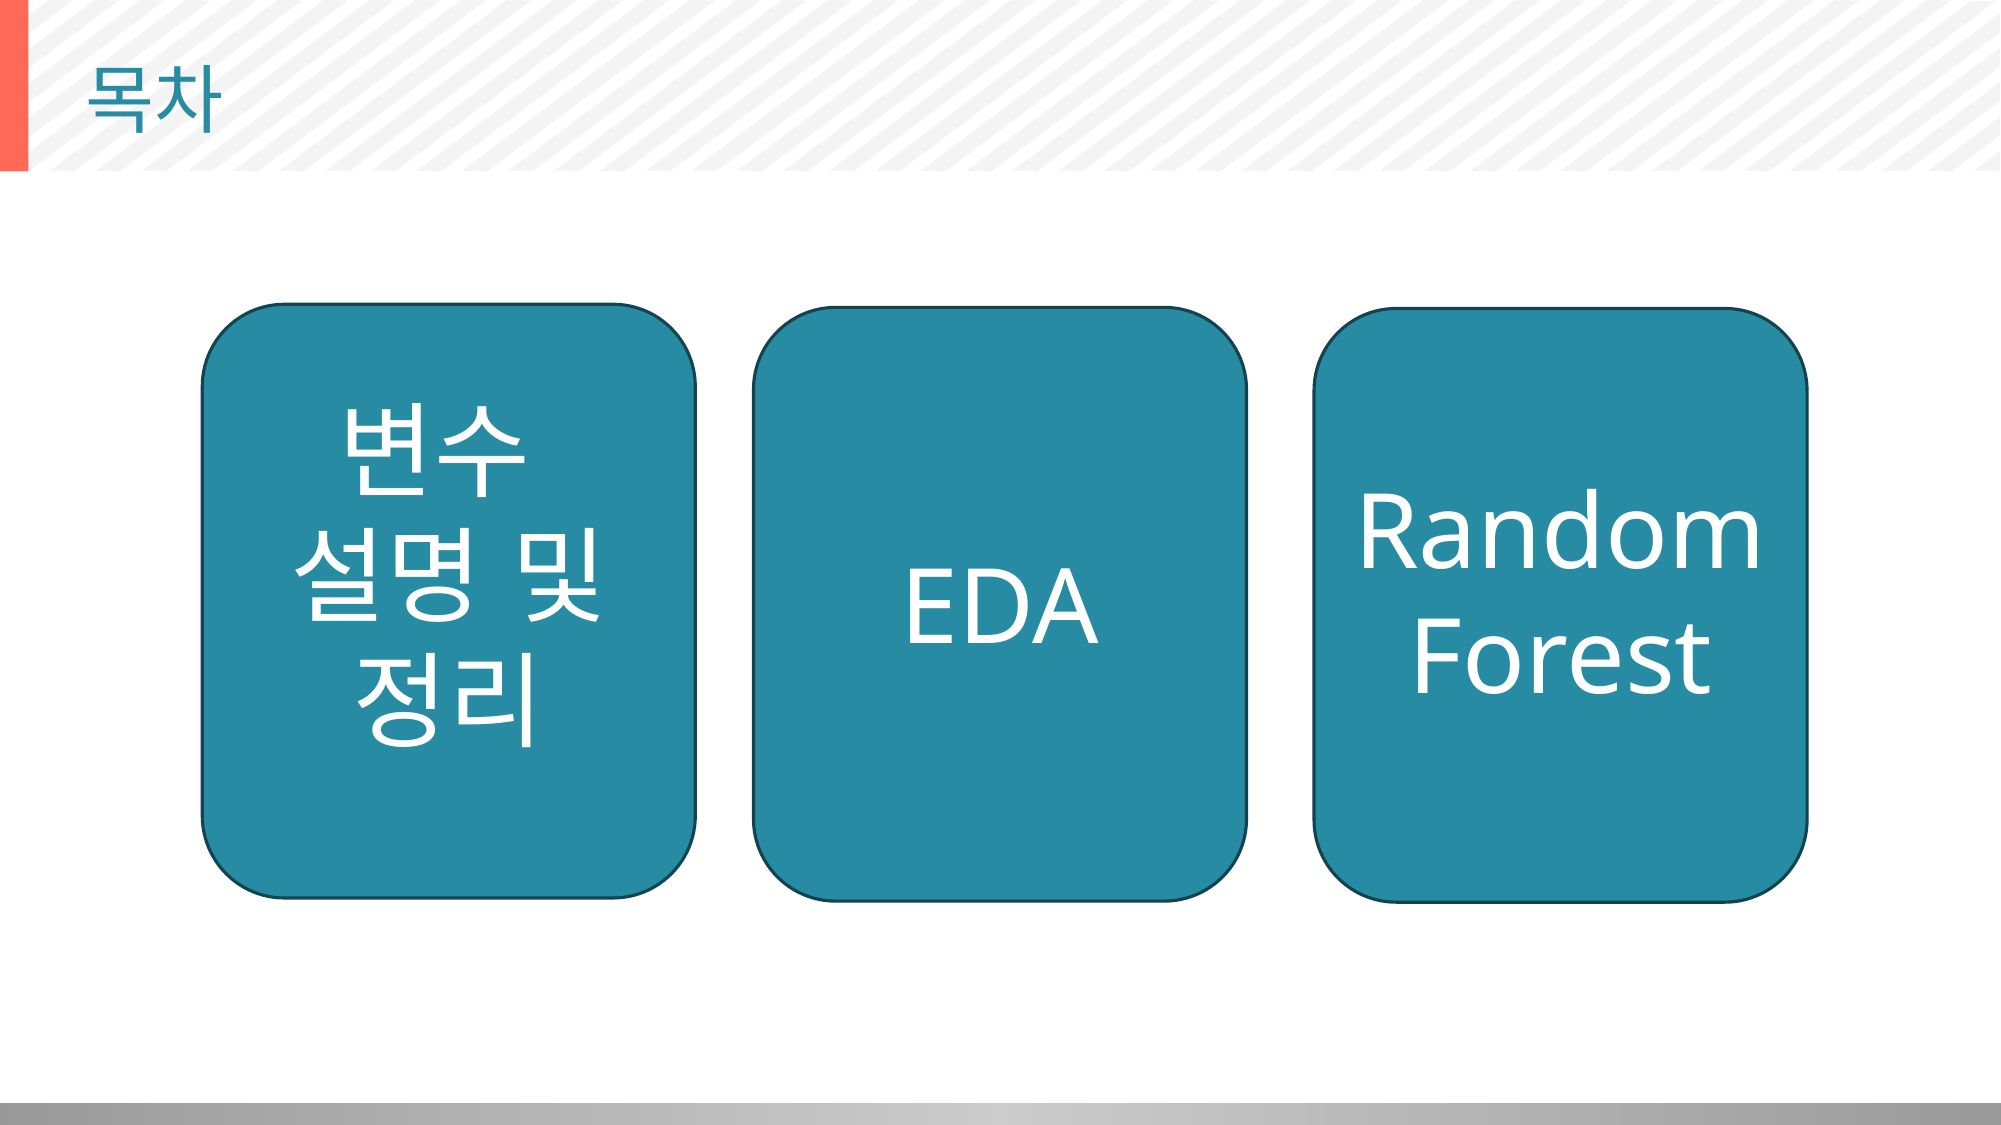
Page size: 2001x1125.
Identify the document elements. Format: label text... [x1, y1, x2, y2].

text_box Random Forest [1314, 308, 1808, 903]
text_box 변수 설명 및 정리 [200, 302, 697, 900]
text_box EDA [753, 307, 1247, 902]
title 목차 [70, 20, 1925, 175]
